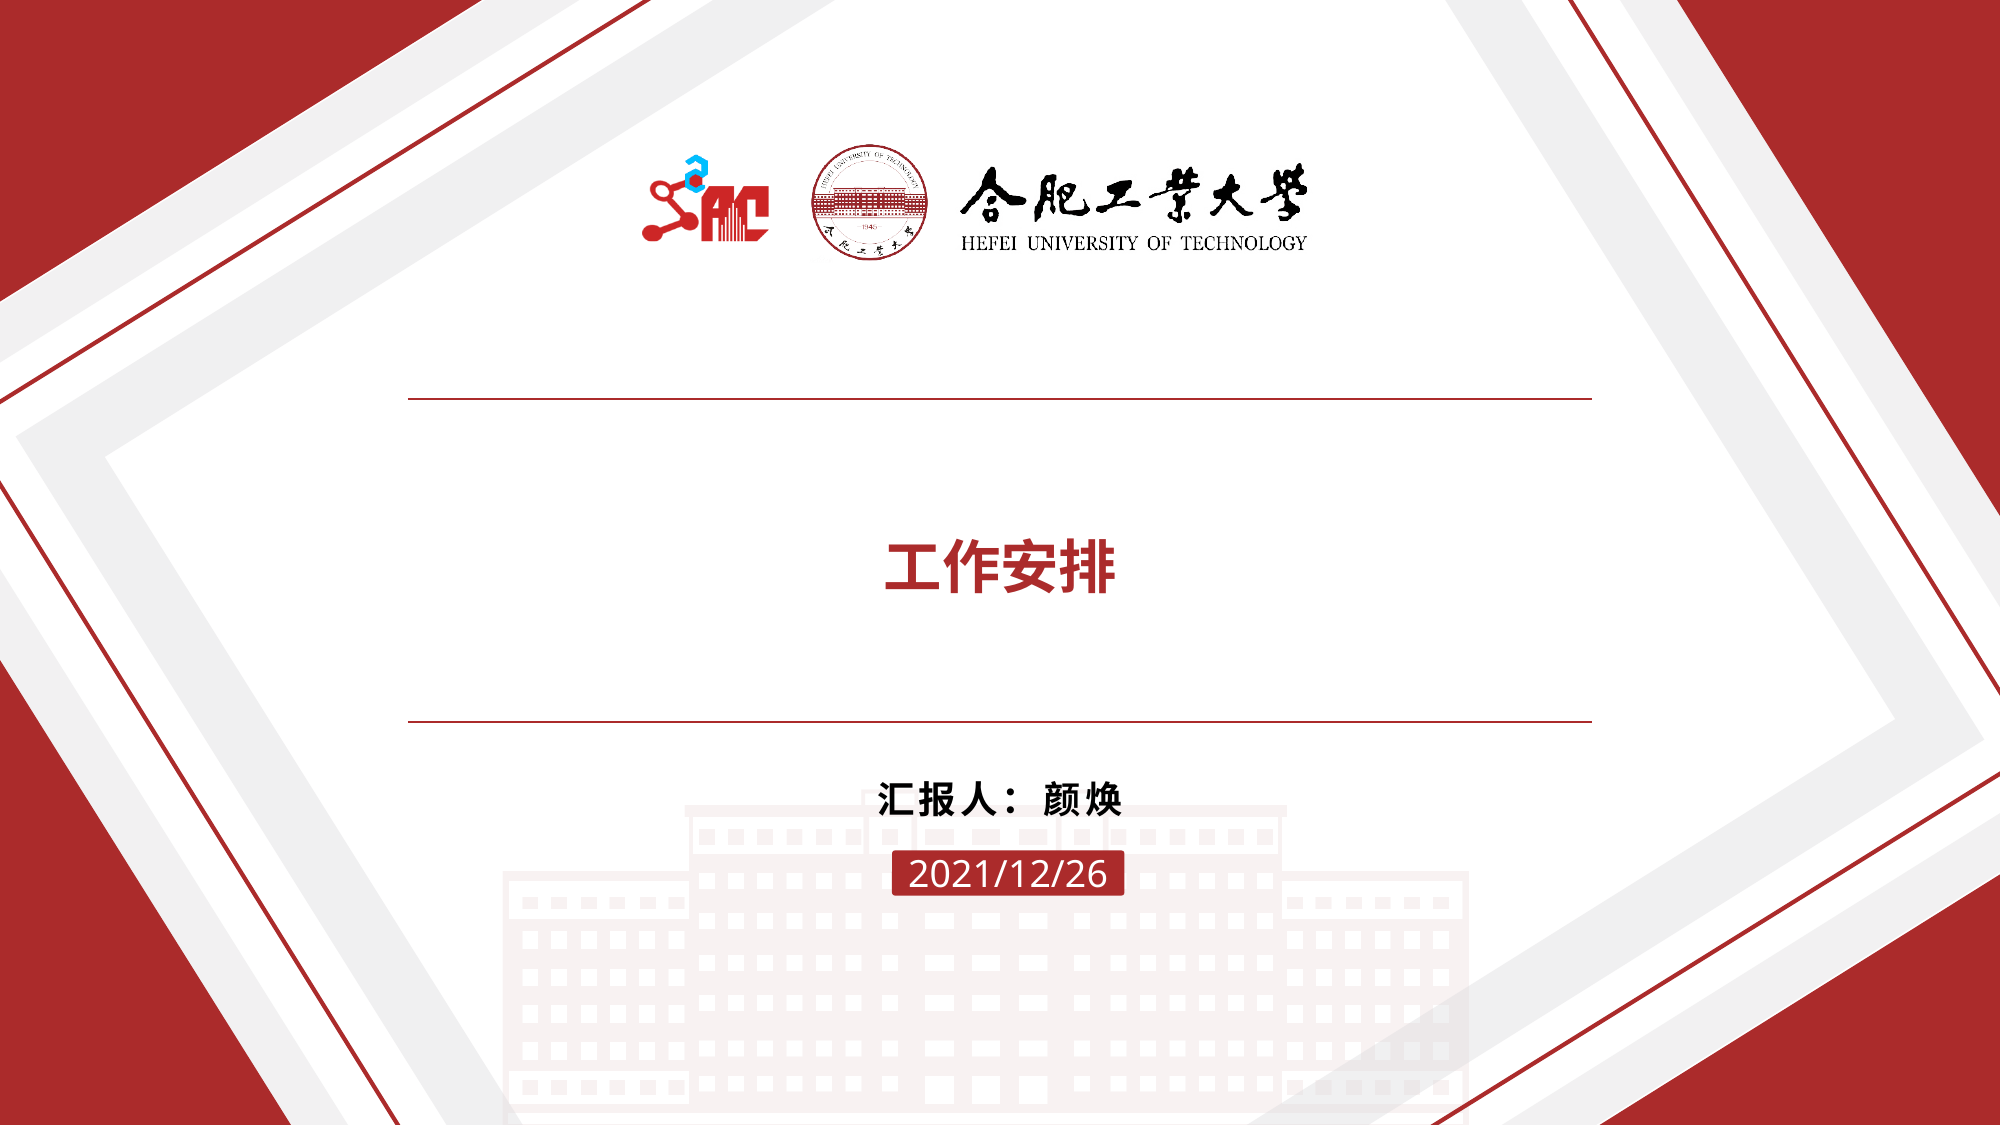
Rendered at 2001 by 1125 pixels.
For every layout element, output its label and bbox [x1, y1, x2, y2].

text_box [0, 691, 272, 1125]
text_box [1602, 894, 2000, 1125]
text_box [1698, 0, 2000, 487]
text_box [0, 0, 2000, 1125]
text_box [639, 134, 1361, 269]
text_box [0, 0, 463, 290]
